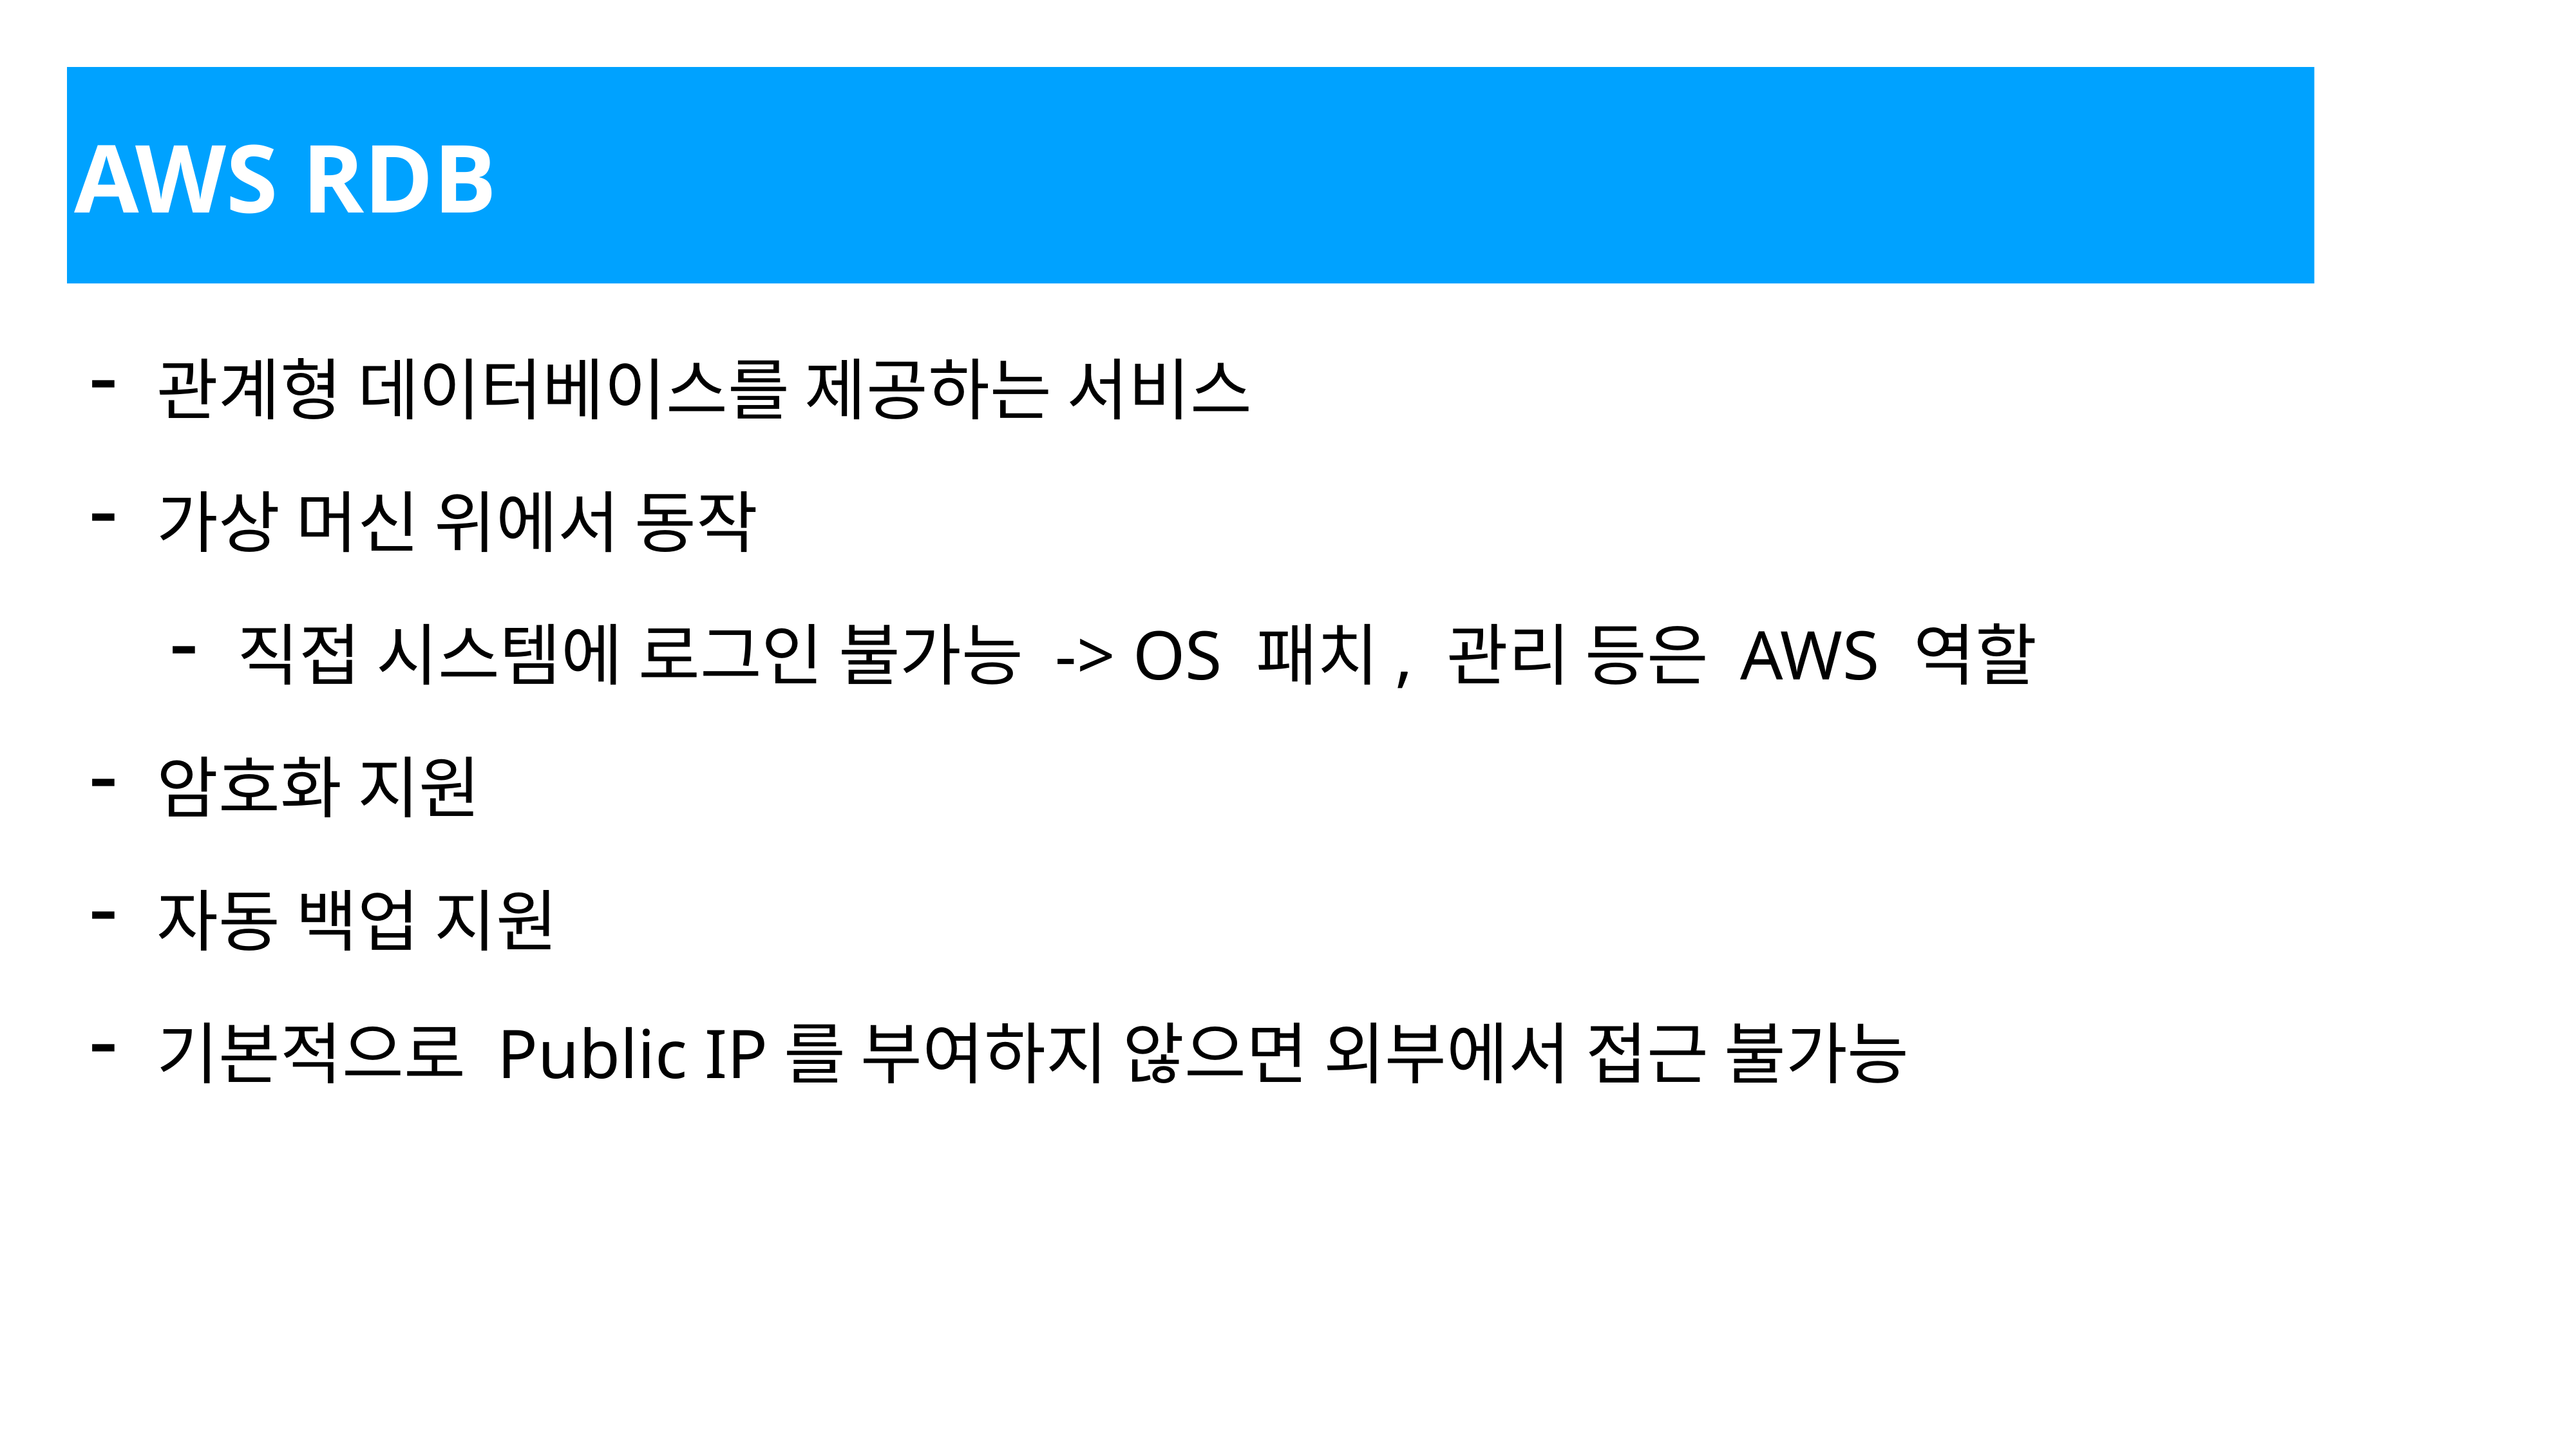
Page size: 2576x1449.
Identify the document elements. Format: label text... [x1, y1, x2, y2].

subtitle AWS RDB [66, 66, 2315, 284]
text_box 관계형 데이터베이스를 제공하는 서비스 가상 머신 위에서 동작 직접 시스템에 로그인 불가능 -> OS 패치, 관리 등은 AWS 역할 암호화 지원 자동 백업 지원 기본적으로 Public IP를 부여하지 않으면 외부에서 접근 불가능 [82, 348, 2363, 1101]
